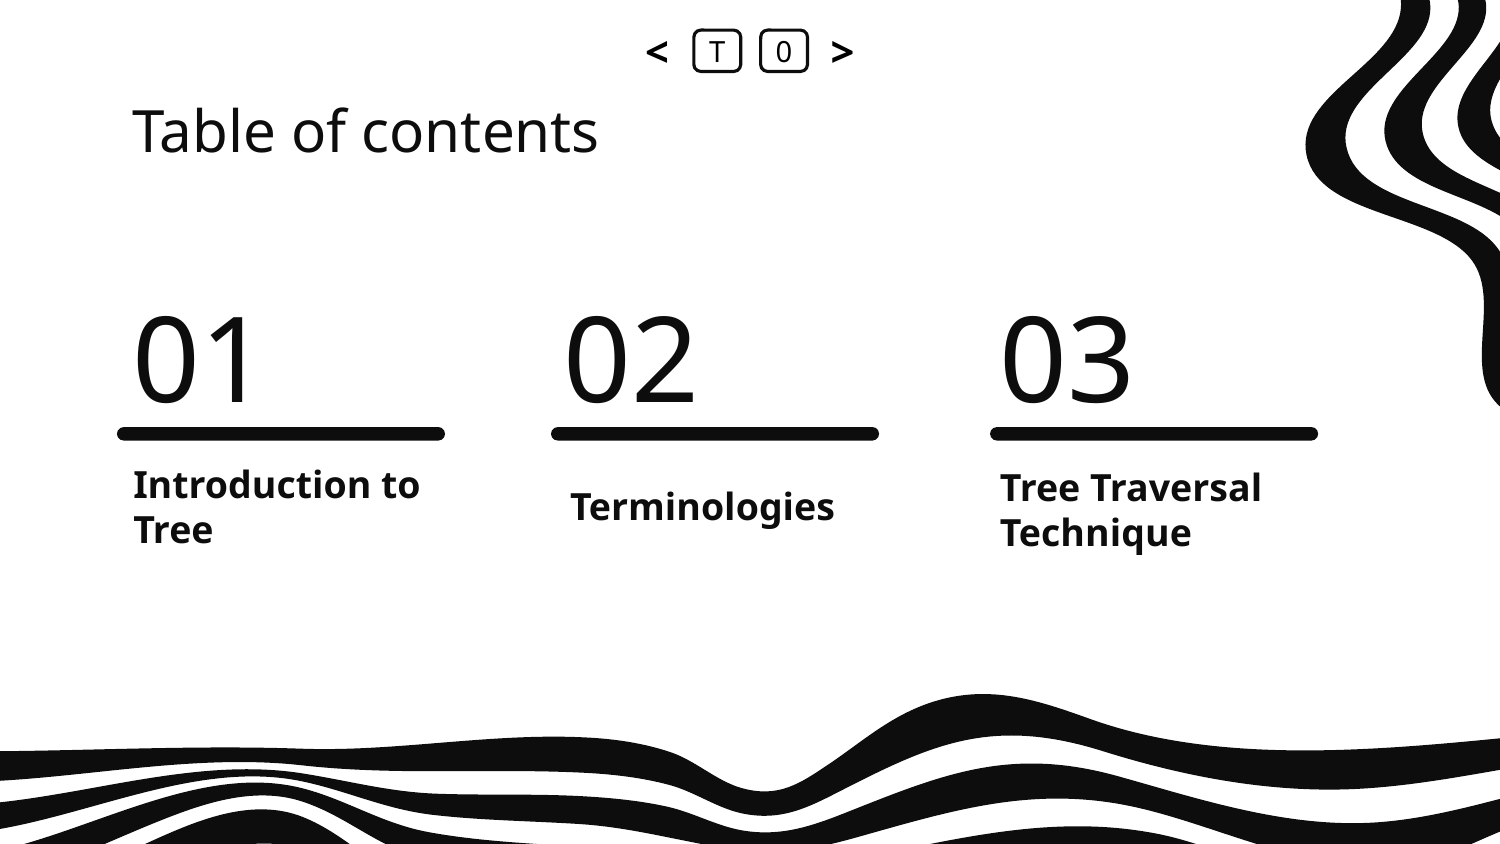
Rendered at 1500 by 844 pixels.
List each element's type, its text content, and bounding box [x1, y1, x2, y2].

text_box 0 [760, 30, 808, 72]
text_box T [693, 30, 741, 72]
text_box < [633, 30, 681, 72]
title Table of contents [116, 88, 1382, 183]
text_box [116, 427, 446, 441]
subtitle Terminologies [555, 458, 948, 553]
text_box [550, 427, 880, 441]
title 01 [116, 275, 510, 441]
title 02 [548, 275, 942, 441]
text_box [990, 427, 1319, 441]
subtitle Tree Traversal Technique [985, 437, 1383, 581]
title 03 [985, 275, 1378, 441]
text_box > [819, 30, 867, 72]
subtitle Introduction to Tree [118, 458, 512, 553]
